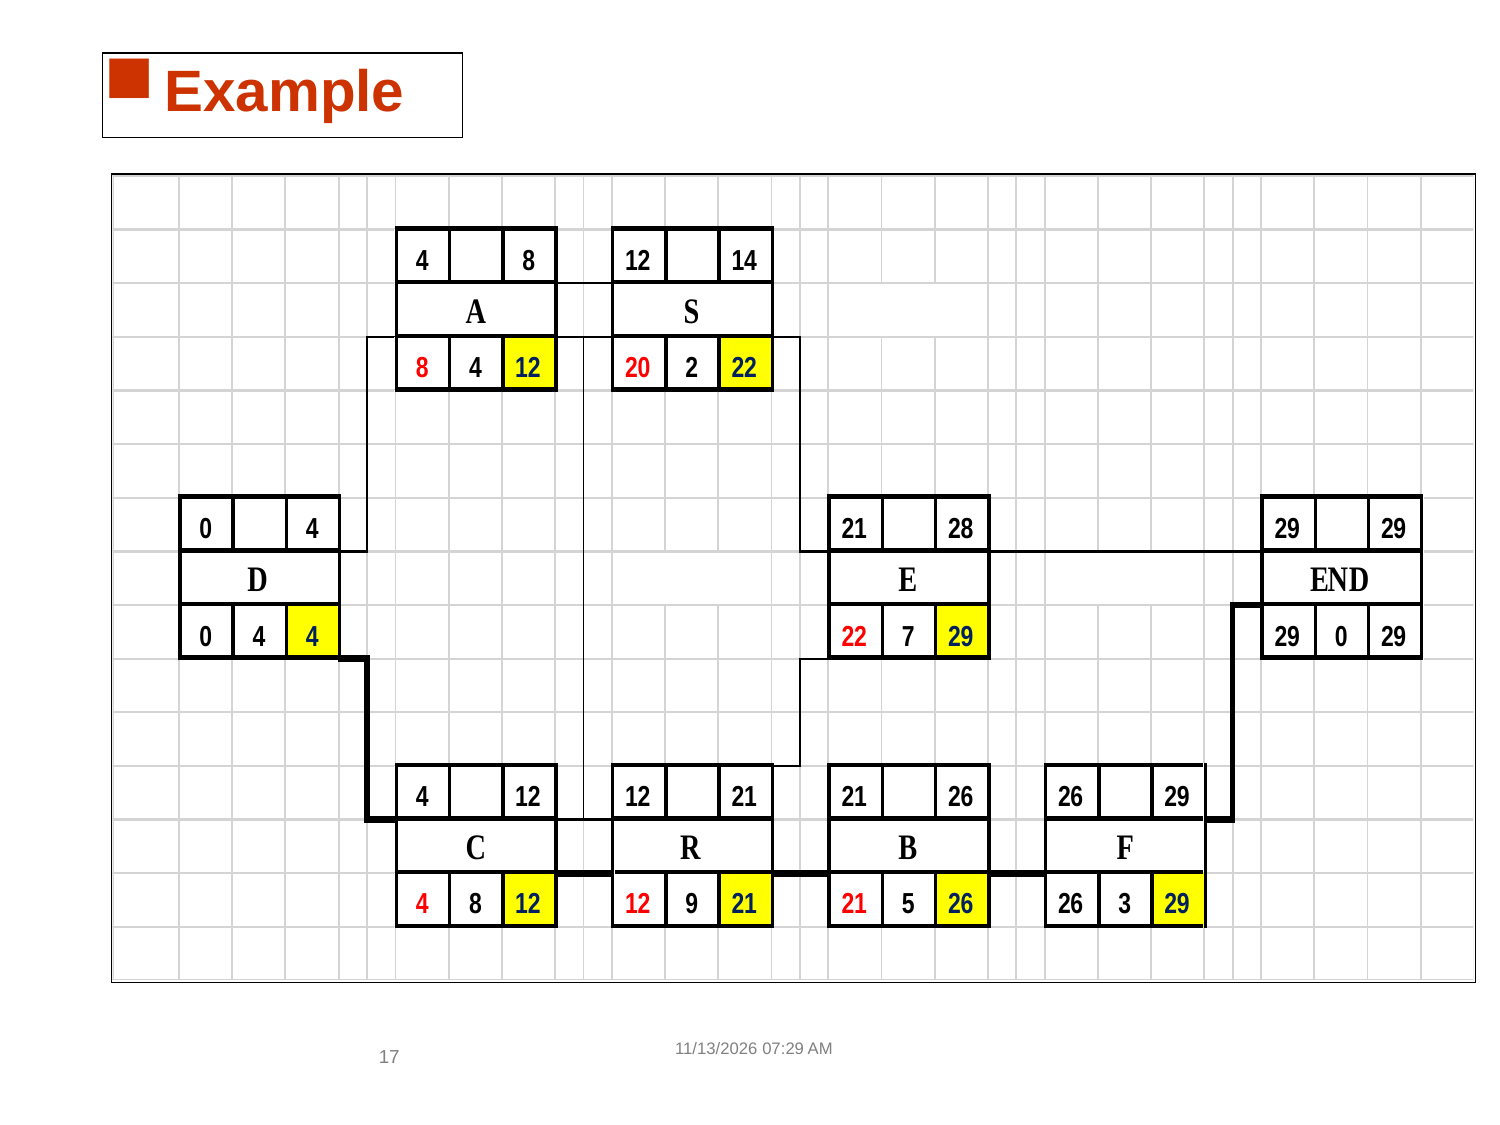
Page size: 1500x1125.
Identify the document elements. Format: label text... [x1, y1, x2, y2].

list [112, 174, 1476, 982]
slide_number 17 [359, 1044, 419, 1097]
title Example [102, 52, 463, 138]
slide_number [674, 1037, 914, 1067]
